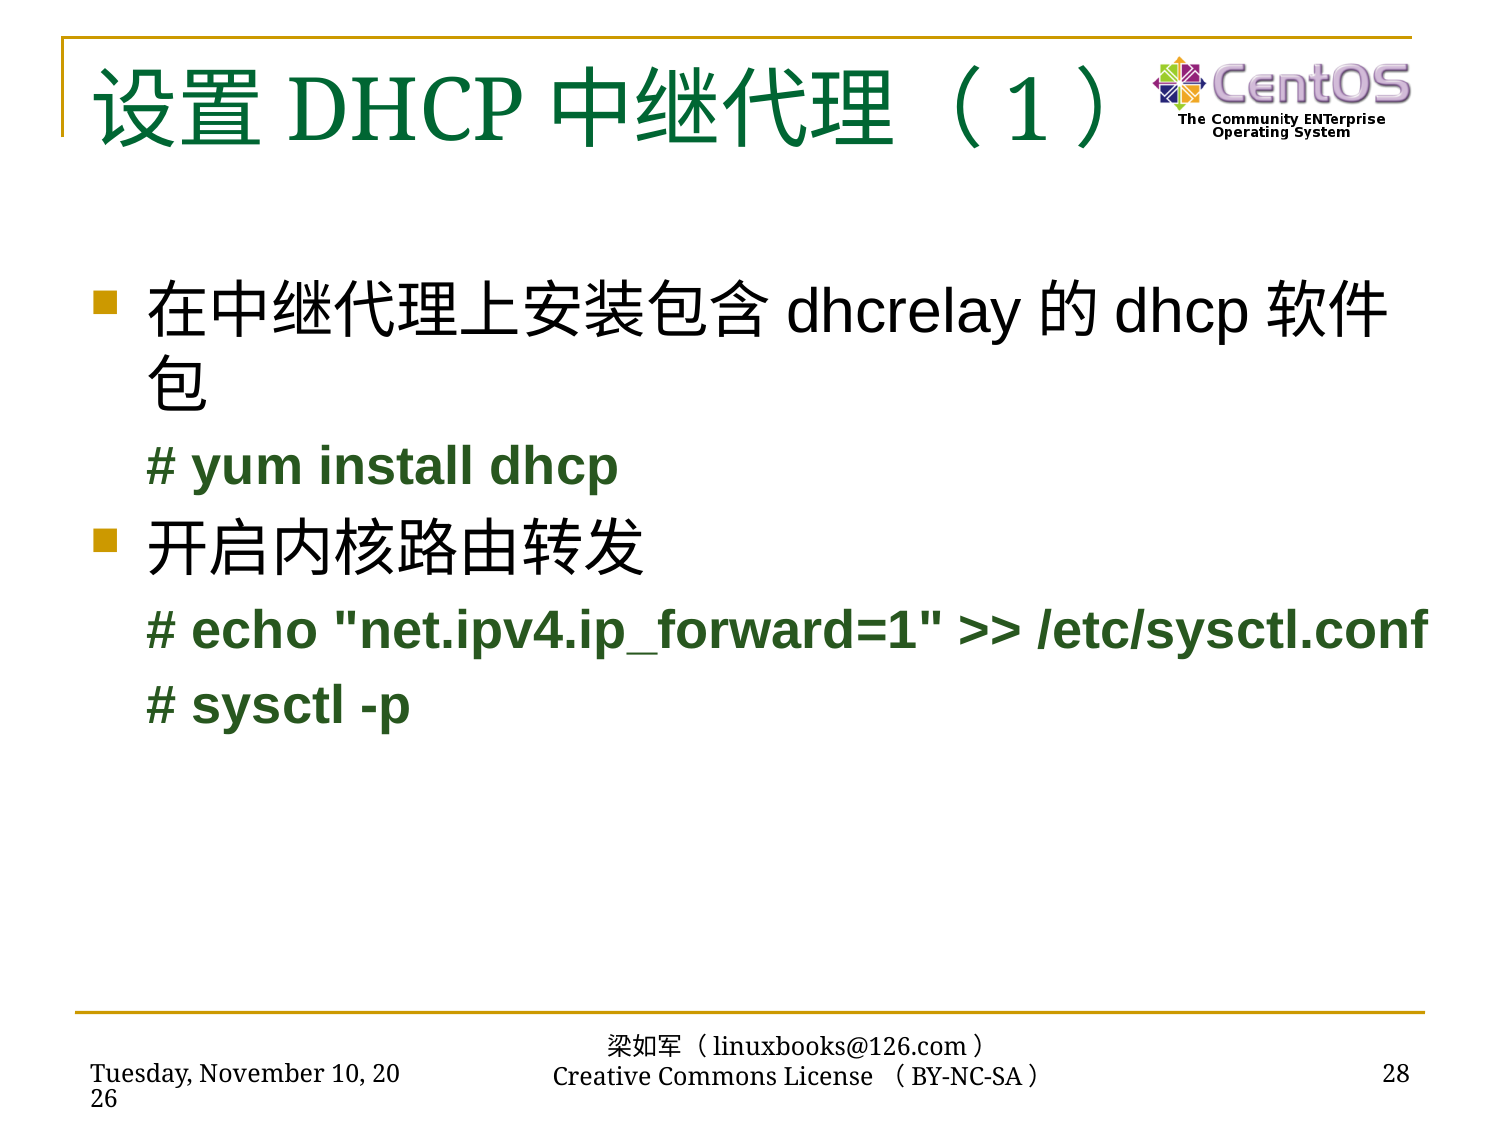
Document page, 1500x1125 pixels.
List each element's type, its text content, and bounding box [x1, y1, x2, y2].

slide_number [74, 1023, 426, 1100]
slide_number 28 [1074, 1023, 1426, 1100]
footer 梁如军（linuxbooks@126.com） Creative Commons License（BY-NC-SA） [359, 1022, 1247, 1099]
list 在中继代理上安装包含dhcrelay的dhcp软件包 # yum install dhcp 开启内核路由转发 # echo "net.ipv4.ip_forward=1" >> /etc/sysctl.conf # sysctl -p [74, 262, 1459, 1006]
title 设置DHCP中继代理（1） [74, 45, 1426, 233]
